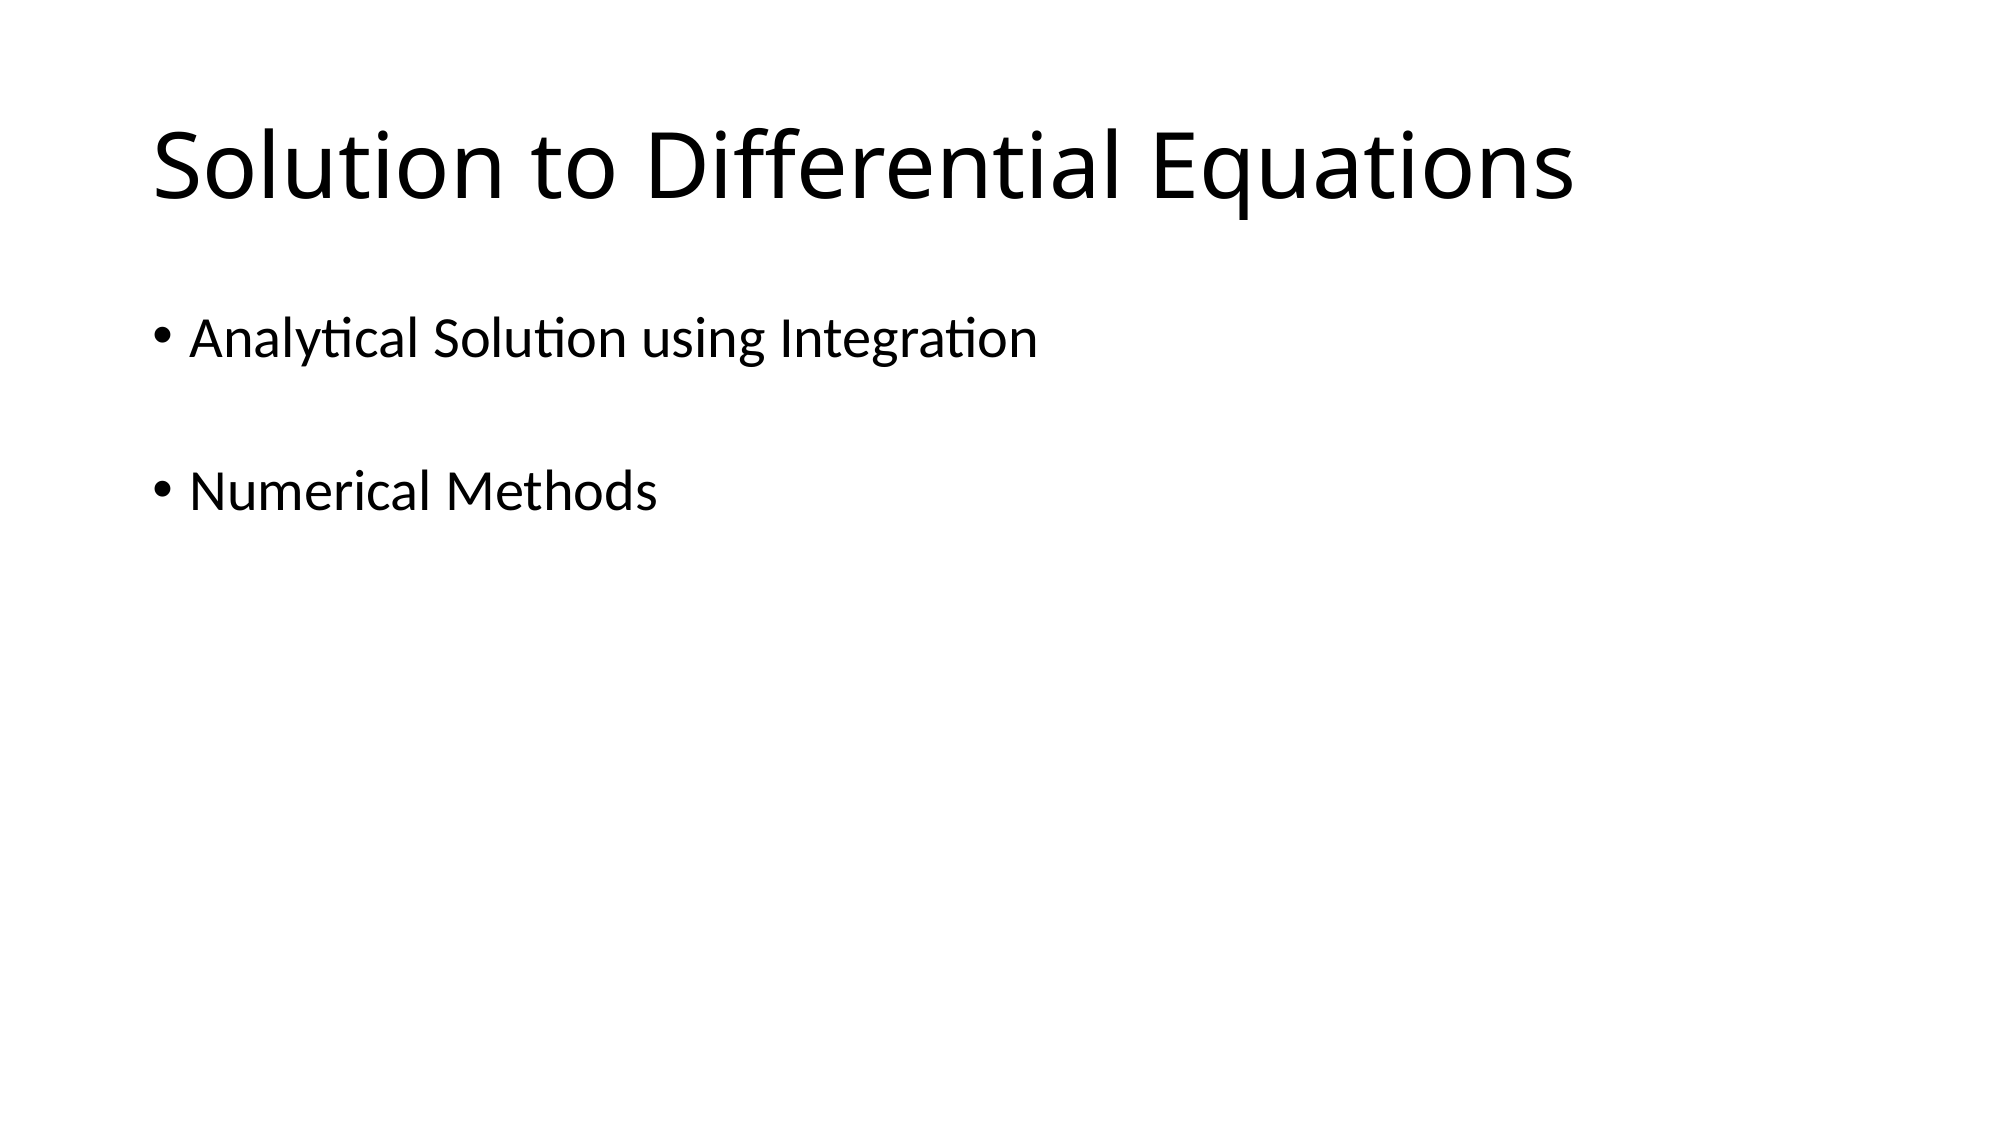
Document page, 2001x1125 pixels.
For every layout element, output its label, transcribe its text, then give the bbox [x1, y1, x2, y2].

text_box Solution to Differential Equations [137, 59, 1863, 278]
text_box Analytical Solution using Integration Numerical Methods [137, 299, 1863, 1014]
